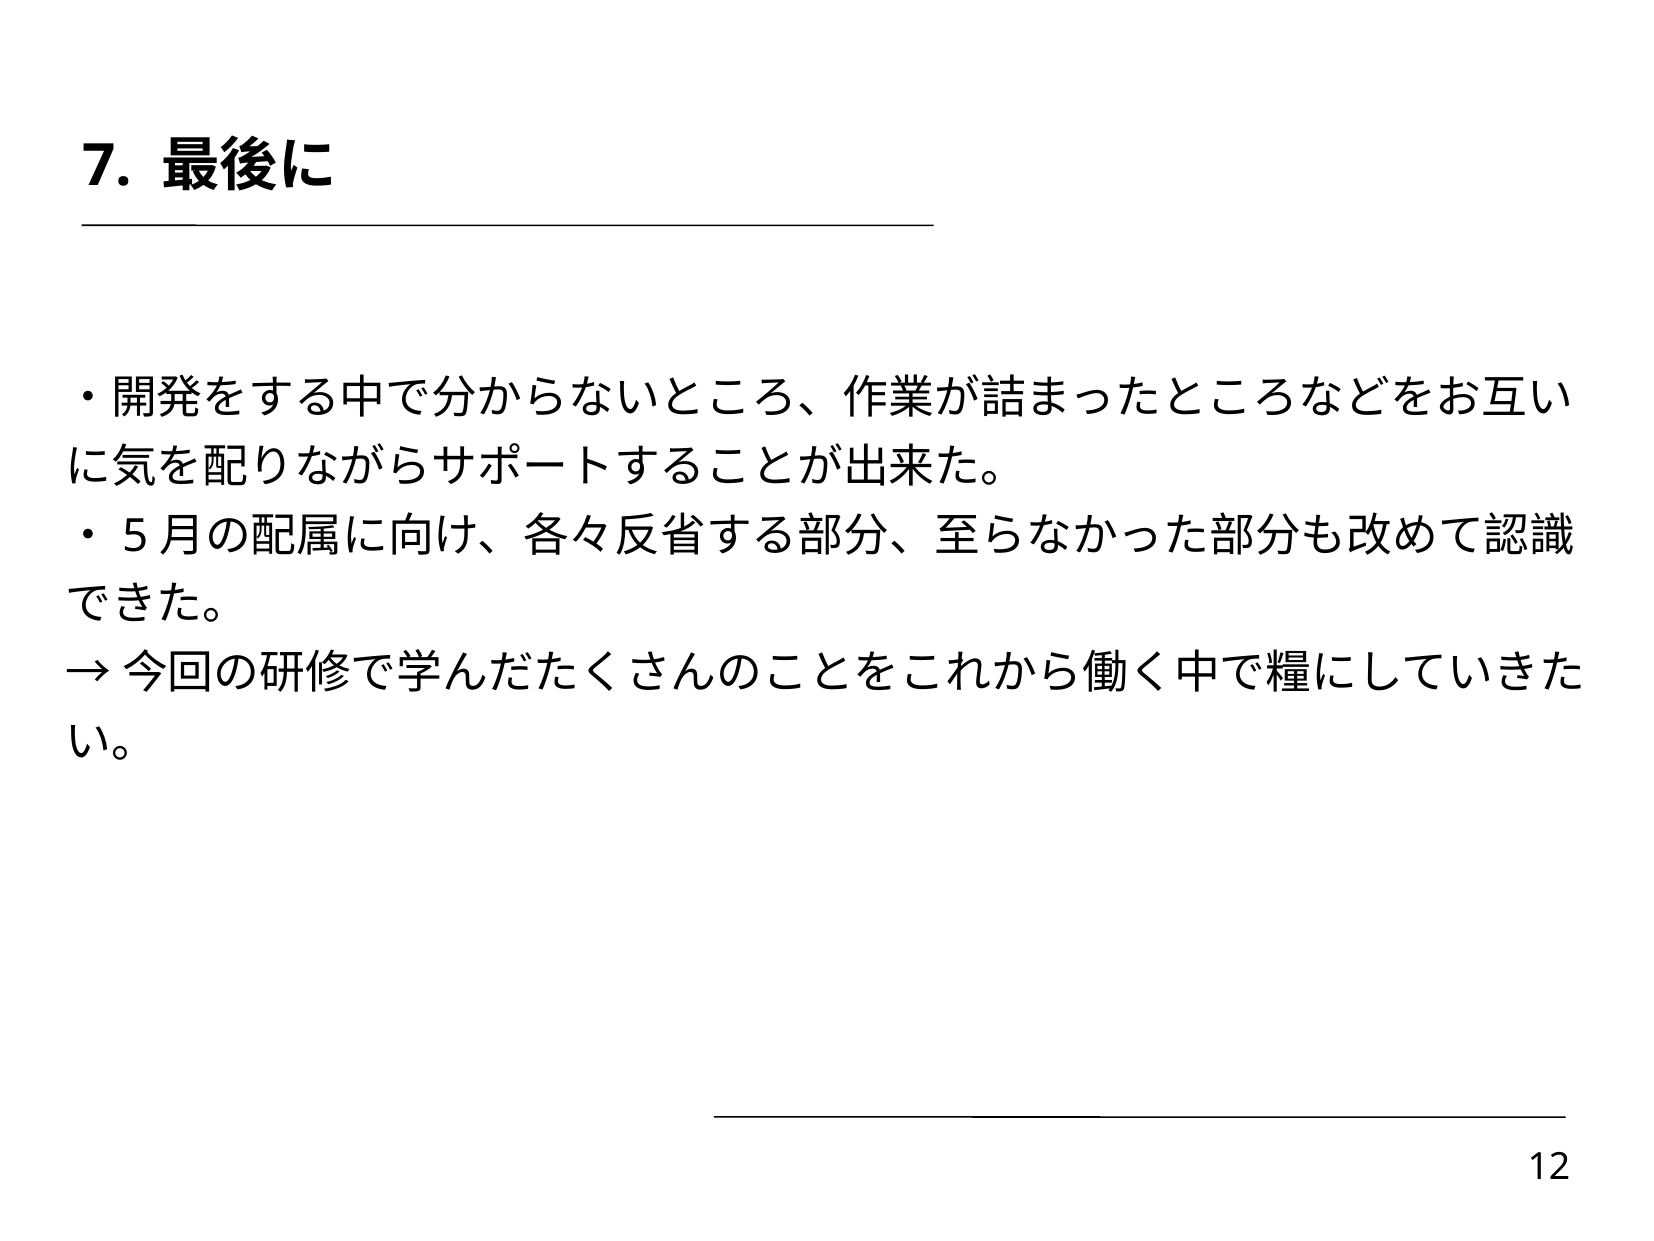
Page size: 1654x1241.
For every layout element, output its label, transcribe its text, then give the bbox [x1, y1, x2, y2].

text_box 7. 最後に [82, 49, 1571, 257]
text_box ‹#› [1185, 1129, 1571, 1215]
text_box ・開発をする中で分からないところ、作業が詰まったところなどをお互いに気を配りながらサポートすることが出来た。 ・5月の配属に向け、各々反省する部分、至らなかった部分も改めて認識できた。 →今回の研修で学んだたくさんのことをこれから働く中で糧にしていきたい。 [50, 346, 1616, 837]
